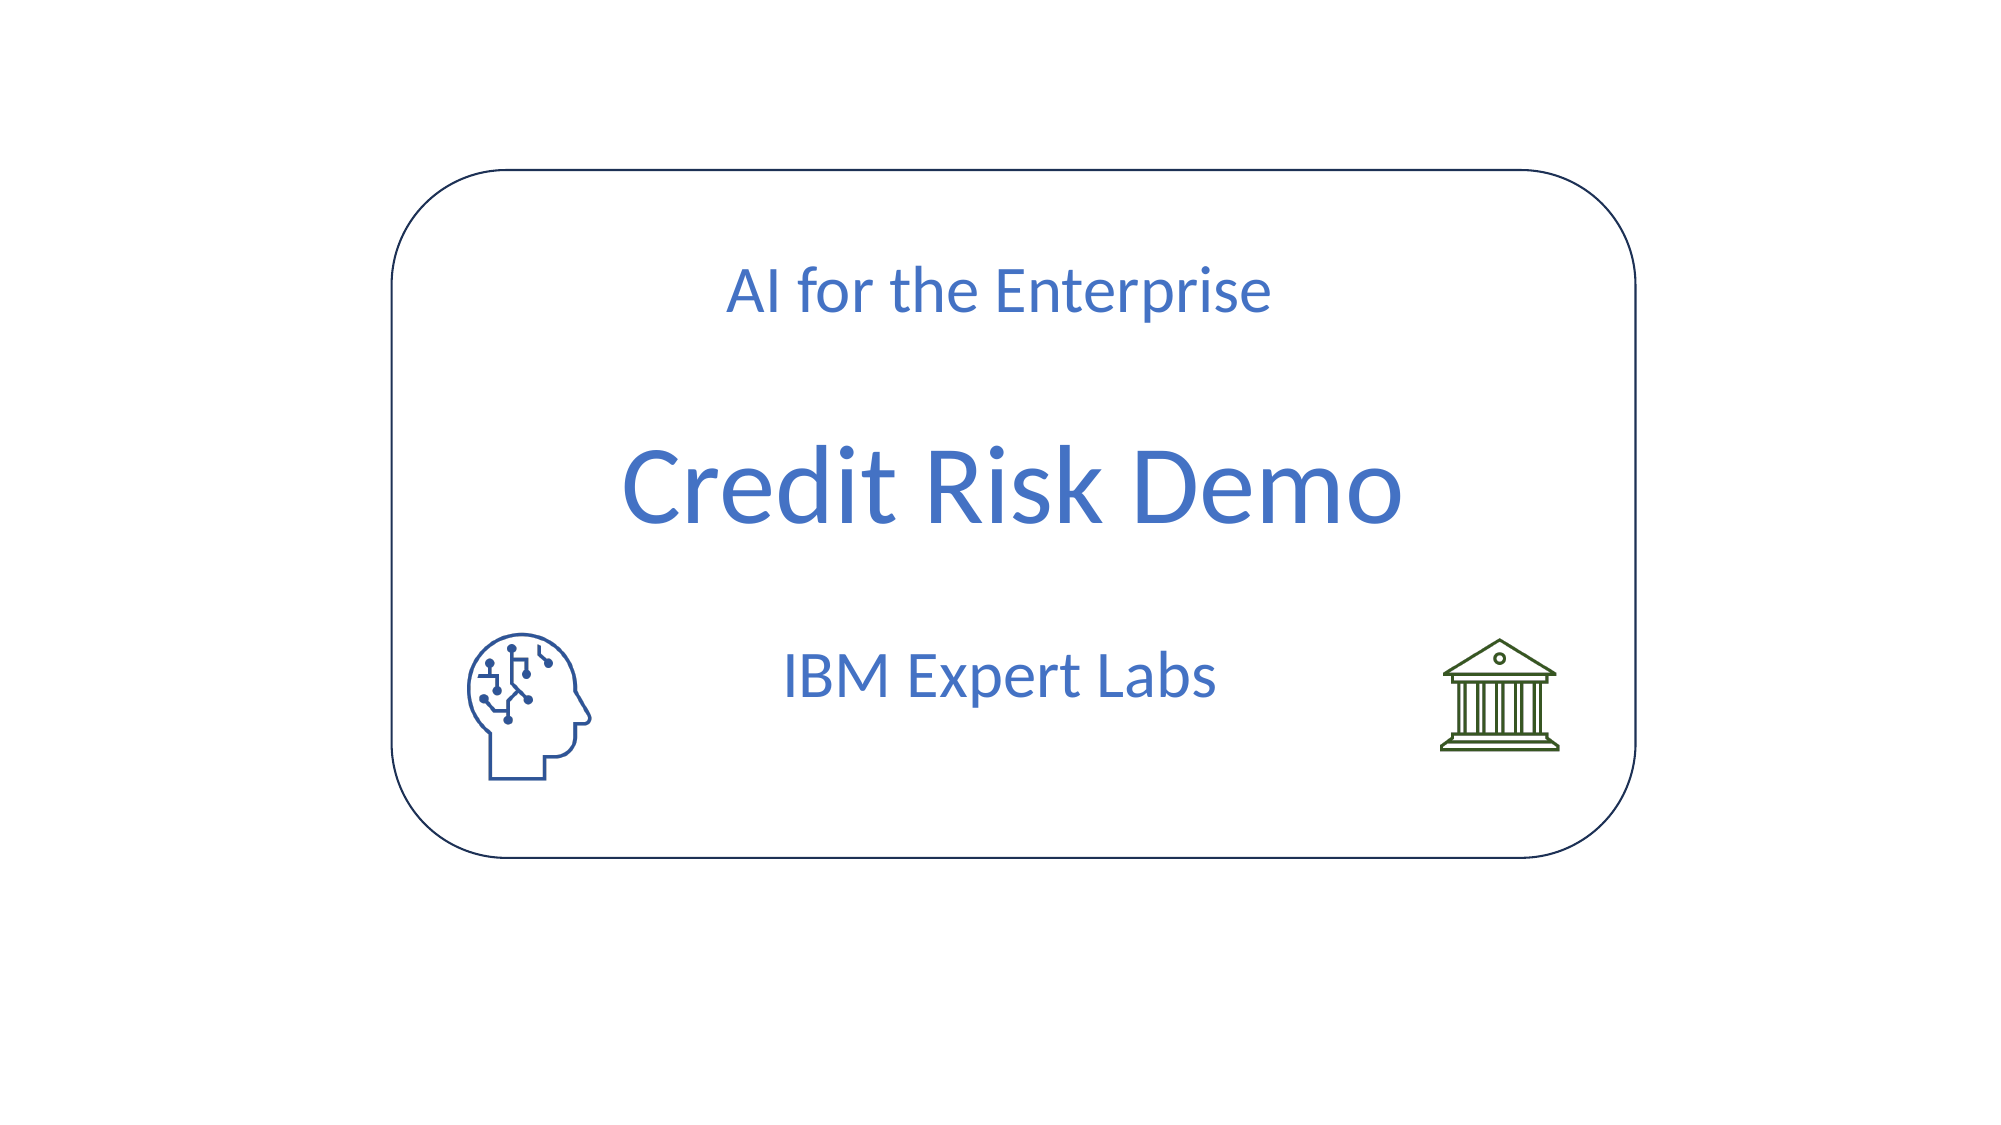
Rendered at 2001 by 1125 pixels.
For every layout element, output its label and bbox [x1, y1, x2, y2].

text_box [390, 168, 1637, 859]
picture [1424, 619, 1575, 770]
picture [441, 619, 617, 795]
